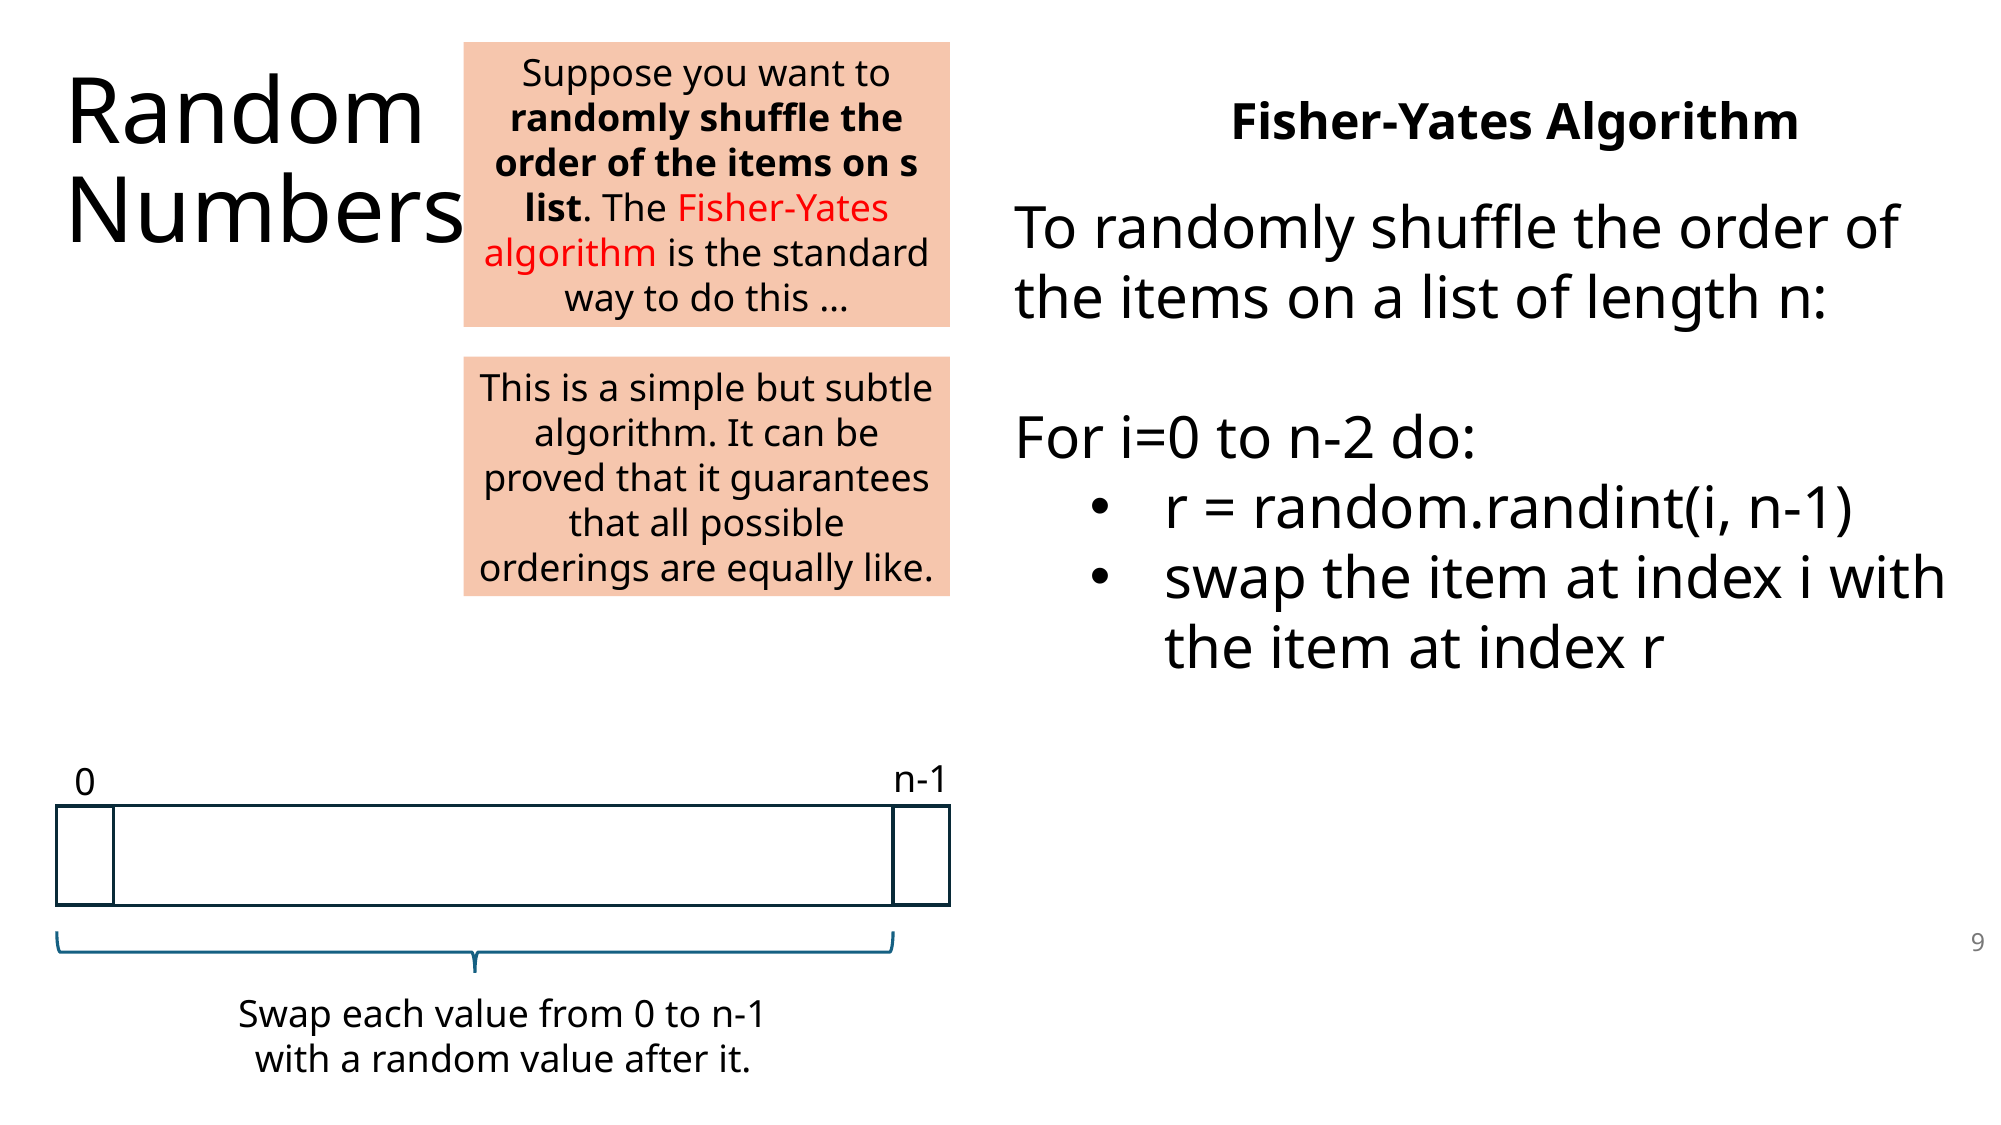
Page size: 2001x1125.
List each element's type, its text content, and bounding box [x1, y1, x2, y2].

text_box Swap each value from 0 to n-1 with a random value after it. [223, 983, 784, 1088]
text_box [999, 81, 2000, 694]
text_box [891, 808, 951, 907]
slide_number 9 [1550, 913, 2000, 974]
text_box n-1 [878, 747, 965, 808]
text_box [55, 931, 895, 973]
text_box [111, 804, 891, 907]
text_box This is a simple but subtle algorithm. It can be proved that it guarantees that all possible orderings are equally like. [463, 356, 950, 597]
text_box Suppose you want to randomly shuffle the order of the items on s list. The Fisher-Yates algorithm is the standard way to do this … [463, 42, 950, 327]
text_box [55, 805, 115, 907]
title Random Numbers [49, 54, 463, 272]
text_box 0 [59, 750, 111, 811]
